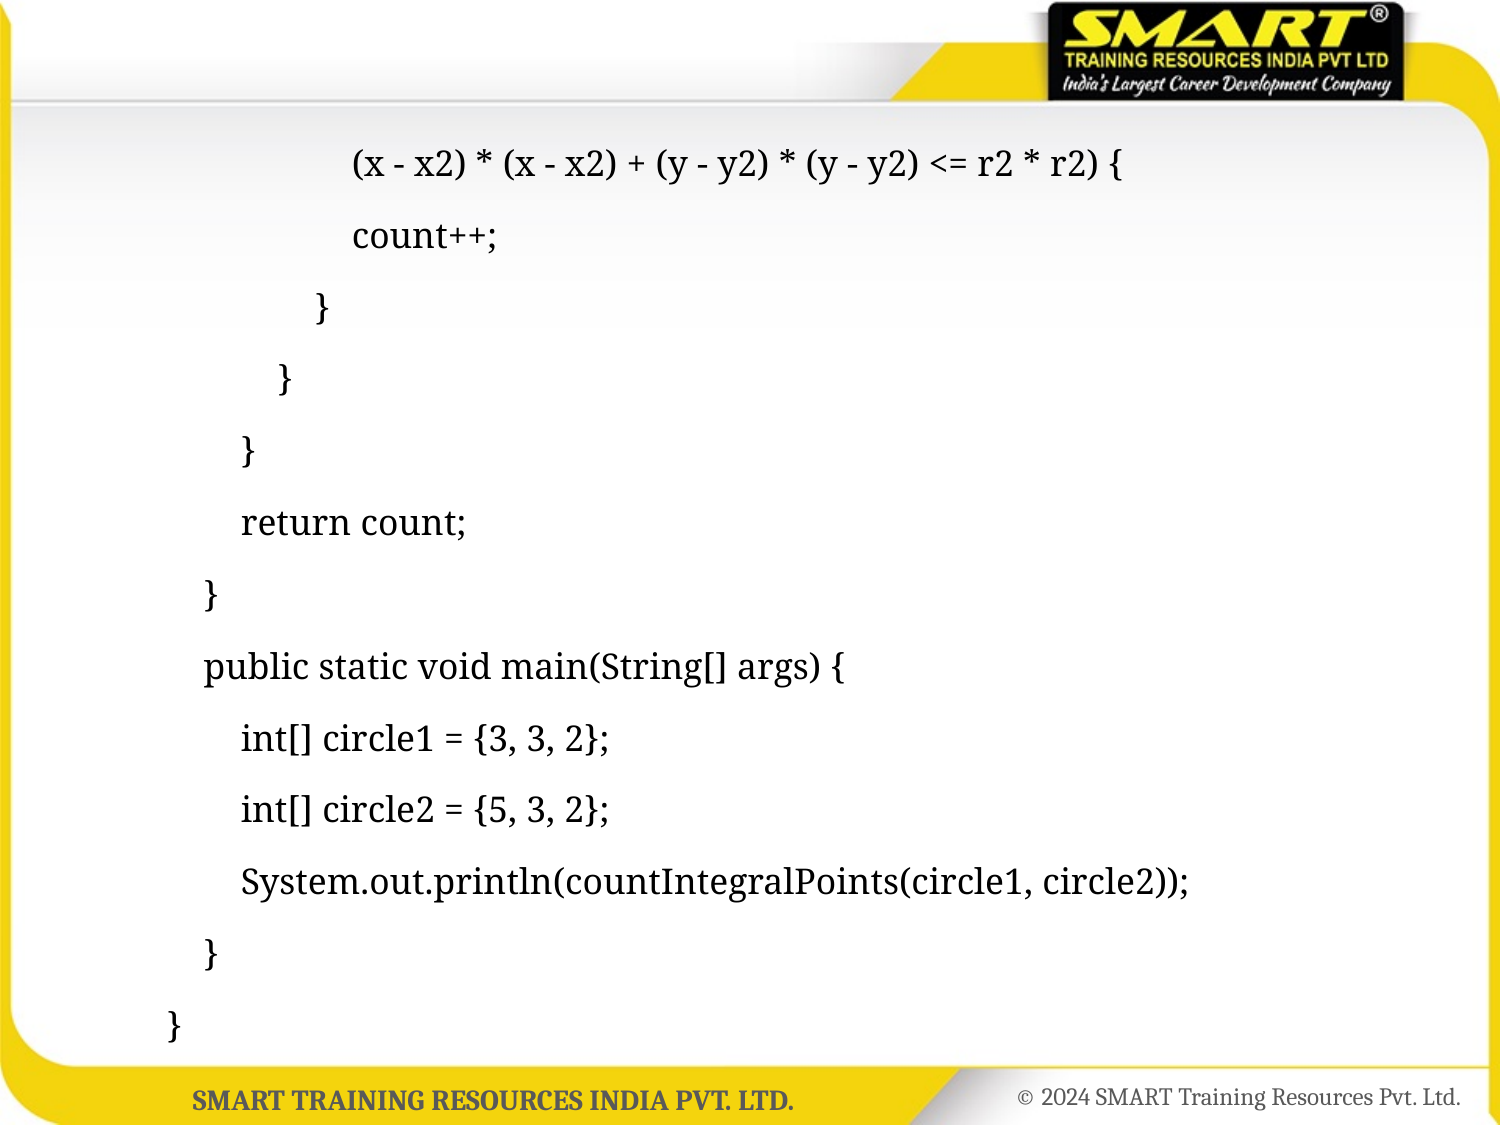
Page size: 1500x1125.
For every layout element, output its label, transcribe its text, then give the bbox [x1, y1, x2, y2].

picture [0, 0, 1500, 1125]
list (x - x2) * (x - x2) + (y - y2) * (y - y2) <= r2 * r2) { count++; } } } return count; } public static void main(String[] args) { int[] circle1 = {3, 3, 2}; int[] circle2 = {5, 3, 2}; System.out.println(countIntegralPoints(circle1, circle2)); } } [75, 125, 1425, 1050]
